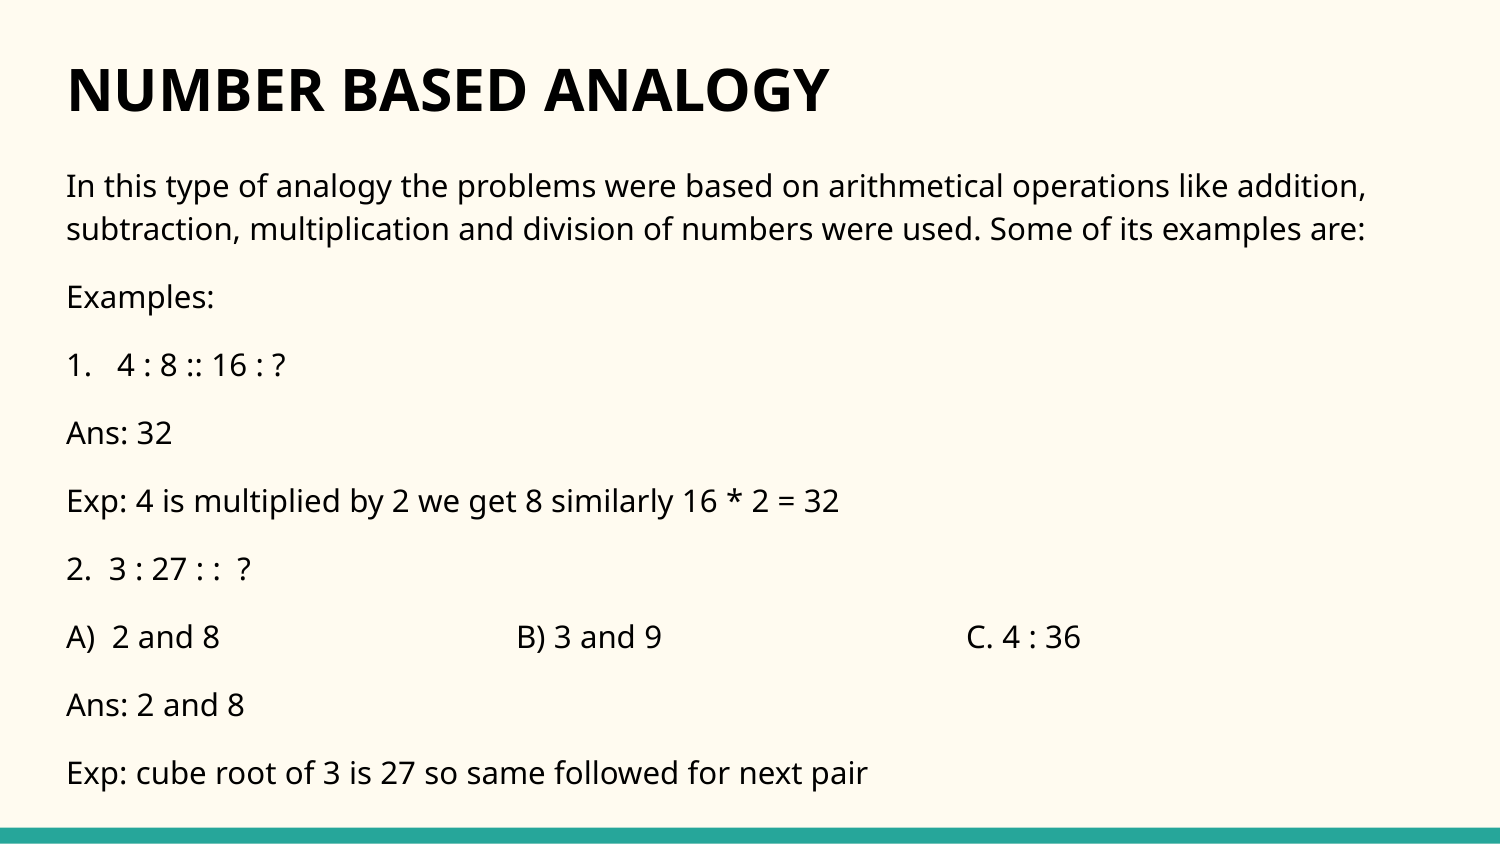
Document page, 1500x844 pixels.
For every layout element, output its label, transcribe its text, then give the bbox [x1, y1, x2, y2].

list In this type of analogy the problems were based on arithmetical operations like addition, subtraction, multiplication and division of numbers were used. Some of its examples are: Examples: 1. 4 : 8 :: 16 : ? Ans: 32 Exp: 4 is multiplied by 2 we get 8 similarly 16 * 2 = 32 2. 3 : 27 : : ? A) 2 and 8 B) 3 and 9 C. 4 : 36 Ans: 2 and 8 Exp: cube root of 3 is 27 so same followed for next pair [51, 145, 1449, 757]
title NUMBER BASED ANALOGY [51, 37, 1449, 138]
